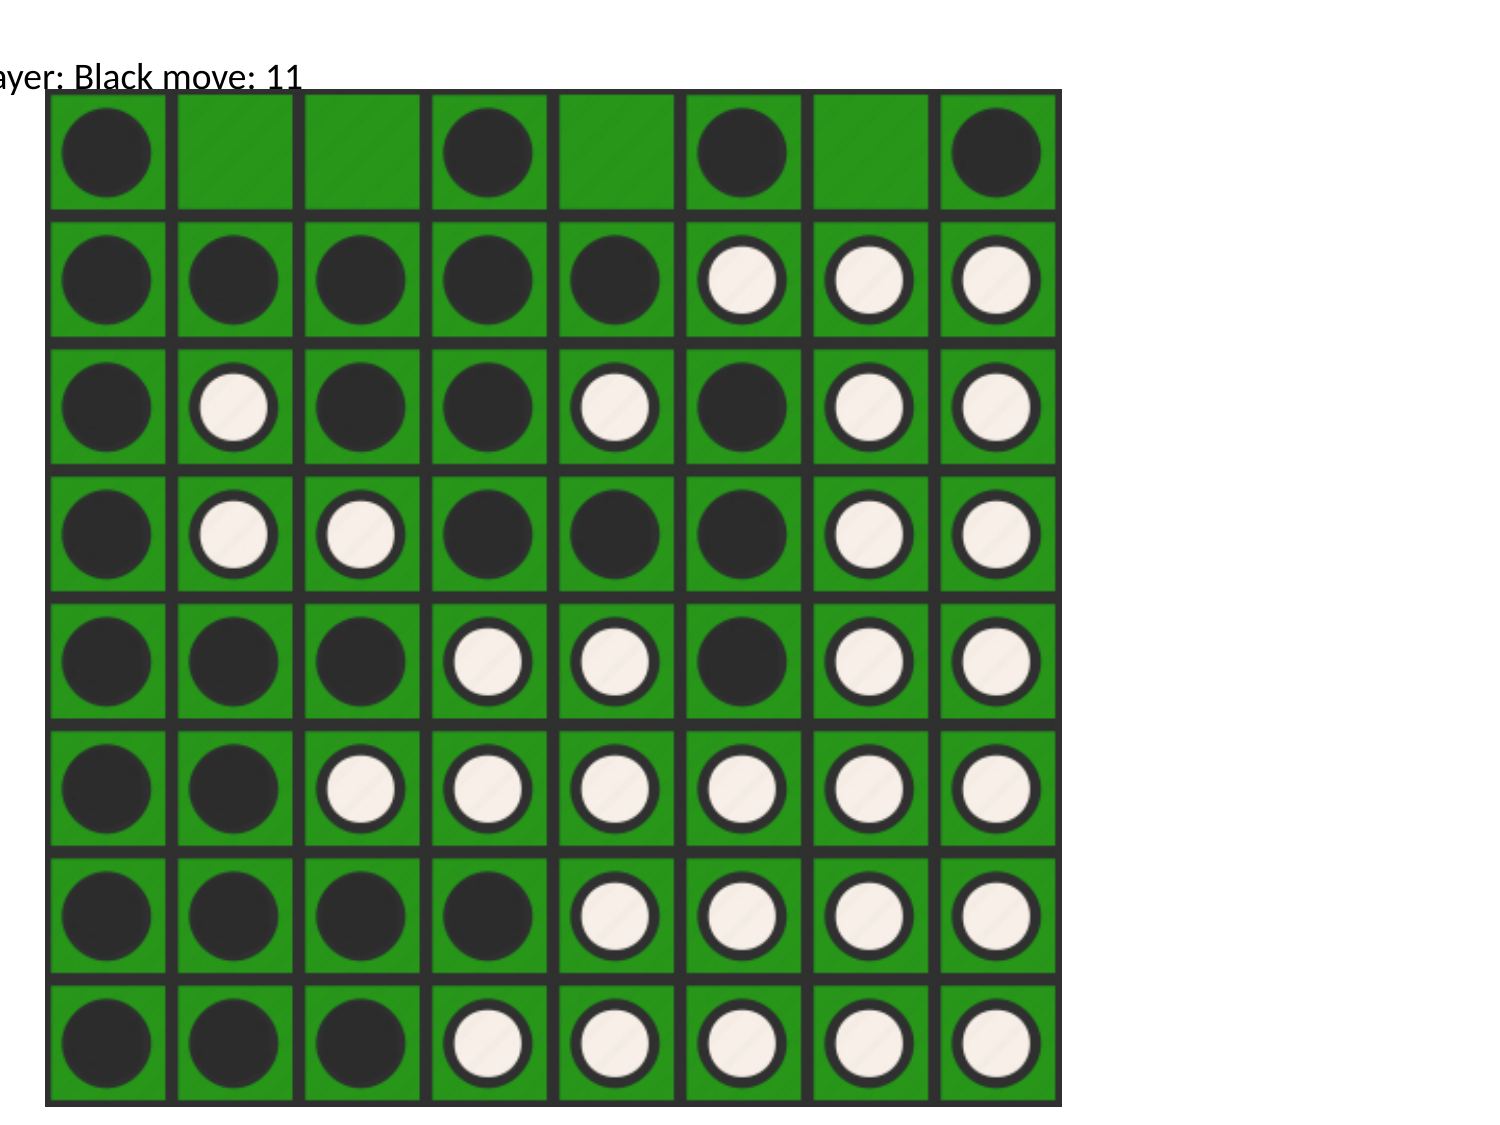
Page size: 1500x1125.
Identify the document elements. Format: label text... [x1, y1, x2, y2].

picture [44, 89, 1062, 1107]
text_box turn: 57 player: Black move: 11 [0, 44, 319, 105]
